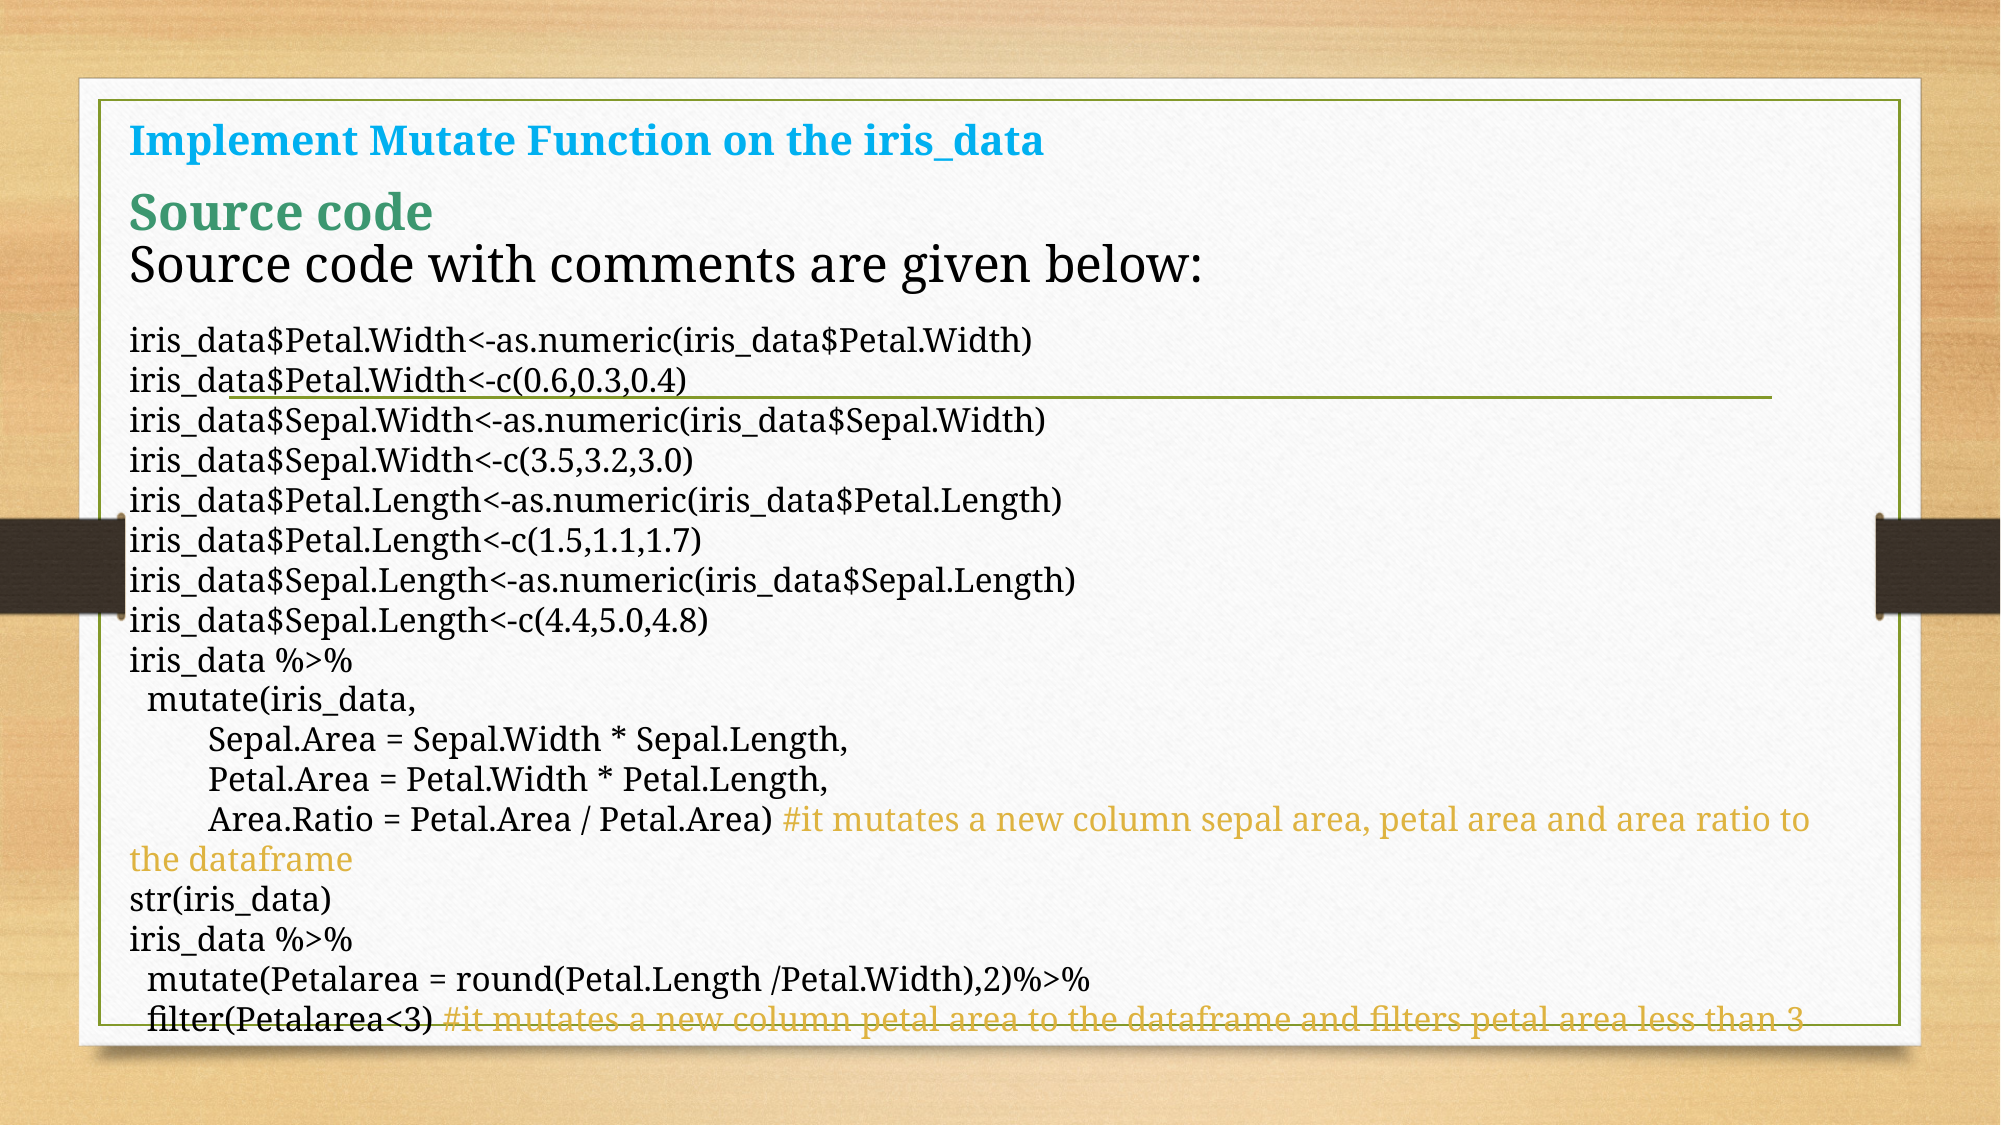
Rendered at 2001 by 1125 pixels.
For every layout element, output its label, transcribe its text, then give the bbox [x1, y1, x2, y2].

text_box iris_data$Petal.Width<-as.numeric(iris_data$Petal.Width) iris_data$Petal.Width<-c(0.6,0.3,0.4) iris_data$Sepal.Width<-as.numeric(iris_data$Sepal.Width) iris_data$Sepal.Width<-c(3.5,3.2,3.0) iris_data$Petal.Length<-as.numeric(iris_data$Petal.Length) iris_data$Petal.Length<-c(1.5,1.1,1.7) iris_data$Sepal.Length<-as.numeric(iris_data$Sepal.Length) iris_data$Sepal.Length<-c(4.4,5.0,4.8) iris_data %>% mutate(iris_data, Sepal.Area = Sepal.Width * Sepal.Length, Petal.Area = Petal.Width * Petal.Length, Area.Ratio = Petal.Area / Petal.Area) #it mutates a new column sepal area, petal area and area ratio to the dataframe str(iris_data) iris_data %>% mutate(Petalarea = round(Petal.Length /Petal.Width),2)%>% filter(Petalarea<3) #it mutates a new column petal area to the dataframe and filters petal area less than 3 [114, 311, 1863, 1086]
text_box Implement Mutate Function on the iris_data [97, 80, 1135, 189]
picture [0, 0, 2001, 1125]
text_box Source code [114, 159, 496, 232]
text_box Source code with comments are given below: [114, 232, 1575, 304]
